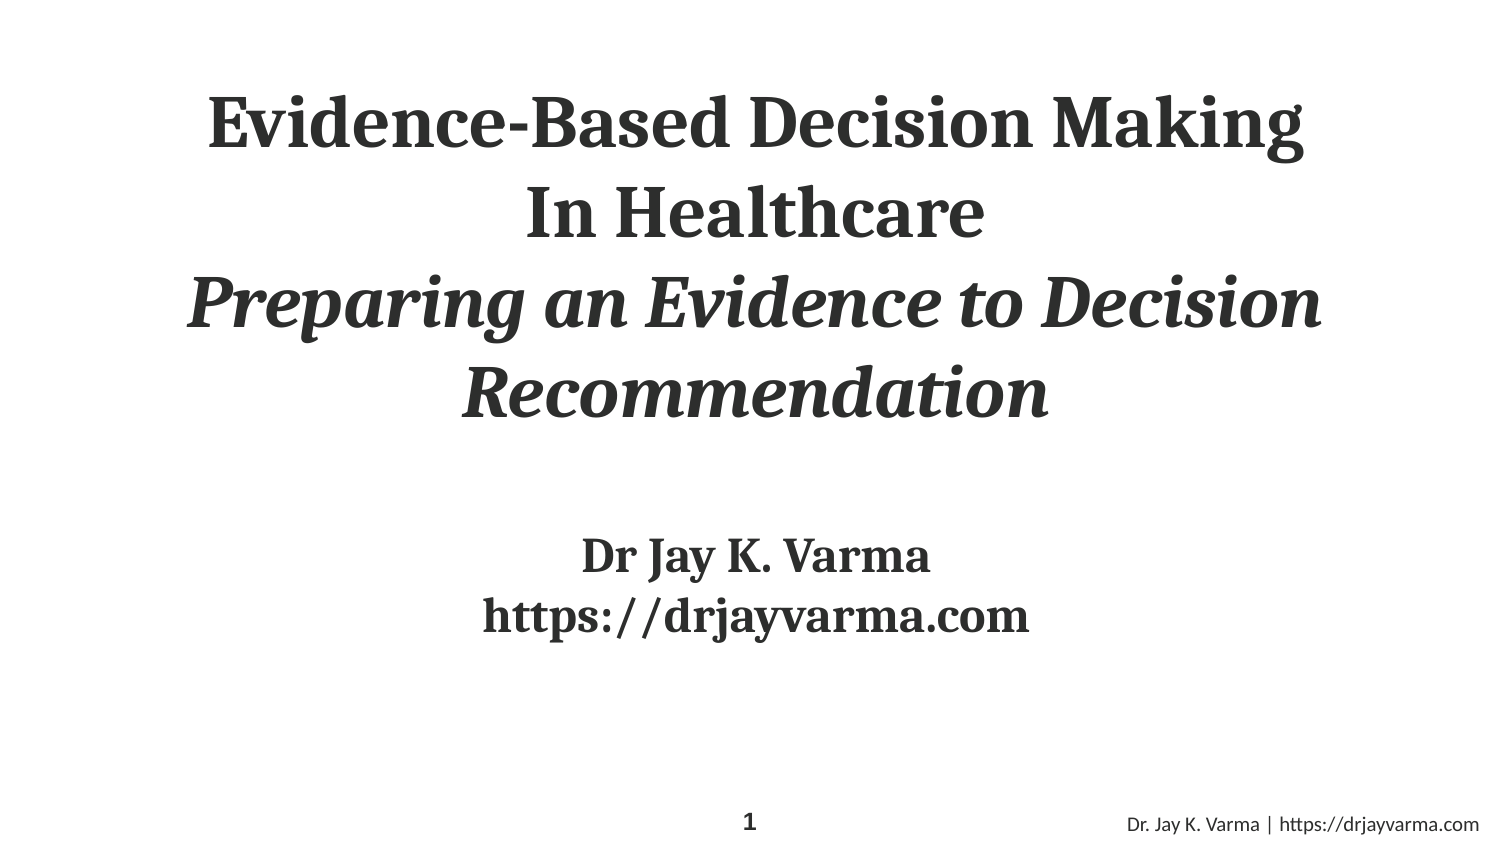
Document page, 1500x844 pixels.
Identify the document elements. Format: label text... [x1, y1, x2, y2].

text_box Dr. Jay K. Varma | https://drjayvarma.com [1112, 803, 1500, 844]
text_box Evidence-Based Decision Making In Healthcare Preparing an Evidence to Decision Recommendation Dr Jay K. Varma https://drjayvarma.com [41, 64, 1471, 650]
